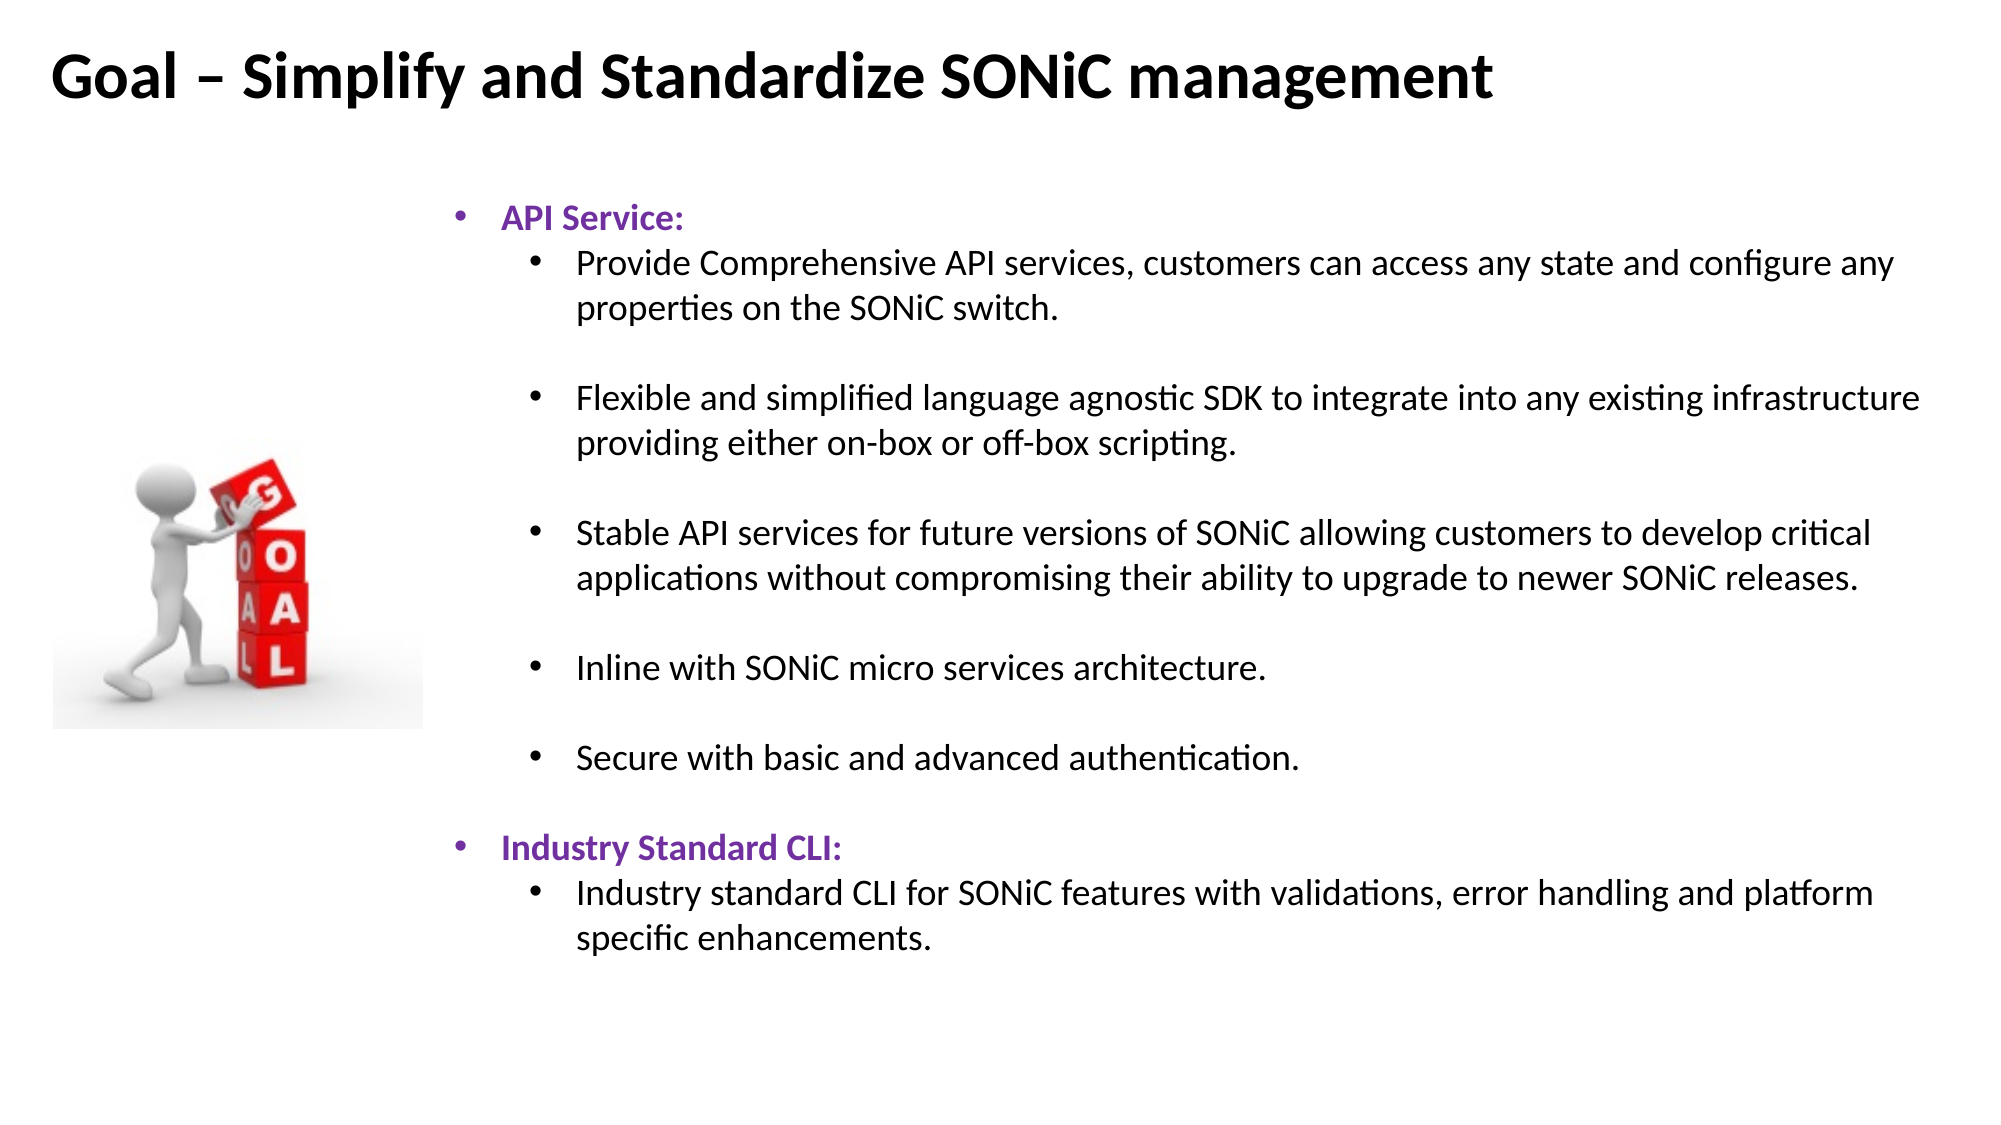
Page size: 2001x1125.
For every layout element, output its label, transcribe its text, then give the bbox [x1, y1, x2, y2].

title Goal – Simplify and Standardize SONiC management [36, 34, 1853, 120]
picture [52, 438, 423, 729]
text_box API Service: Provide Comprehensive API services, customers can access any state and configure any properties on the SONiC switch. Flexible and simplified language agnostic SDK to integrate into any existing infrastructure providing either on-box or off-box scripting. Stable API services for future versions of SONiC allowing customers to develop critical applications without compromising their ability to upgrade to newer SONiC releases. Inline with SONiC micro services architecture. Secure with basic and advanced authentication. Industry Standard CLI: Industry standard CLI for SONiC features with validations, error handling and platform specific enhancements. [439, 185, 1975, 1056]
